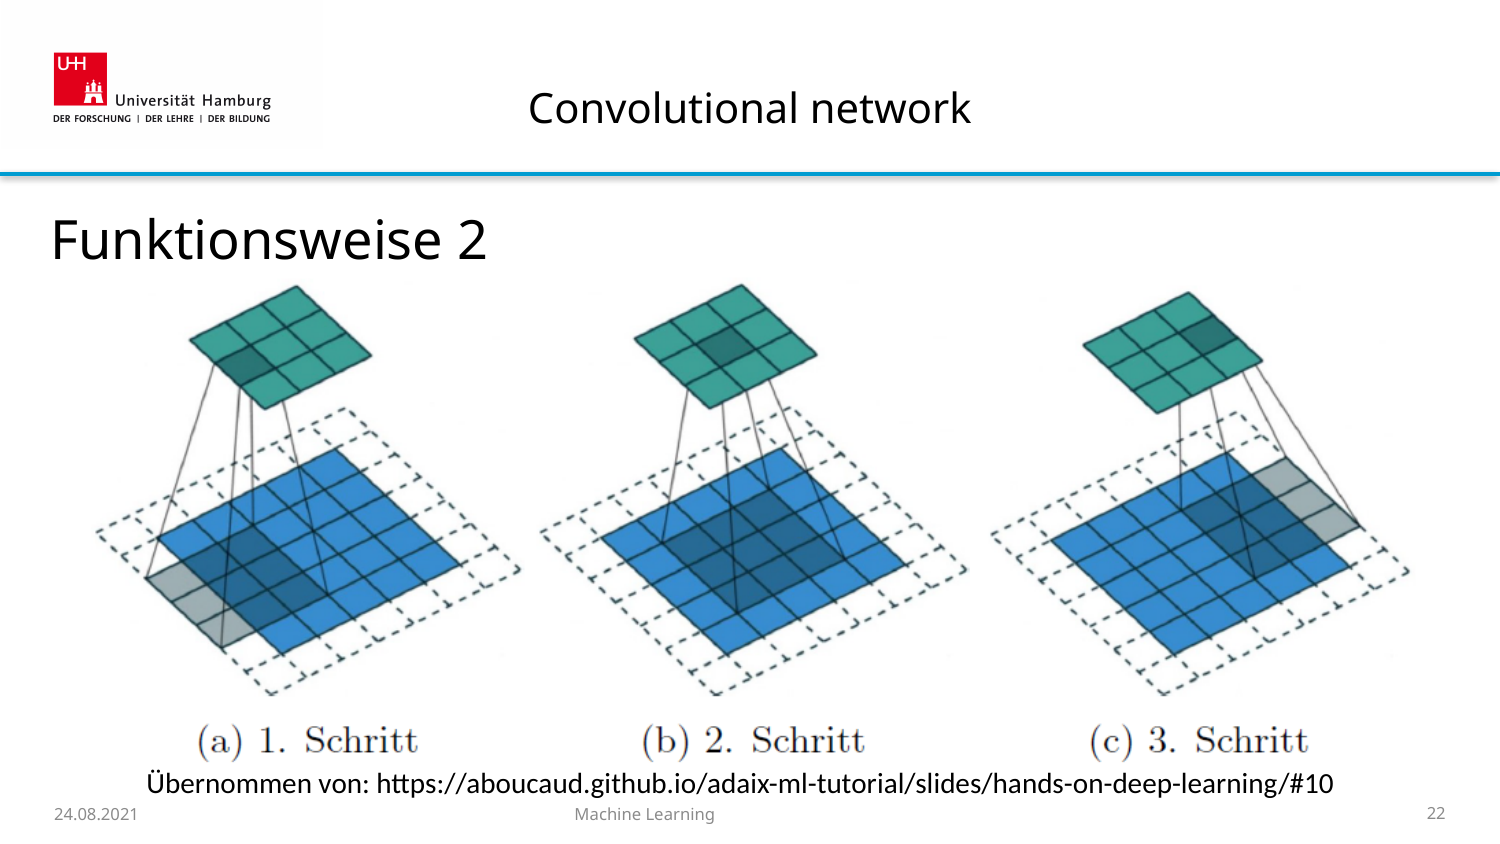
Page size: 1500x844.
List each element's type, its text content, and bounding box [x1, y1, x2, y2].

list Funktionsweise 2 [35, 197, 1406, 281]
text_box Übernommen von: https://aboucaud.github.io/adaix-ml-tutorial/slides/hands-on-deep-learning/#10 [131, 757, 1500, 807]
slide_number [54, 788, 210, 833]
picture [1, 0, 323, 149]
title Convolutional network [275, 91, 1225, 122]
picture [64, 275, 1436, 780]
footer Machine Learning [273, 807, 1016, 833]
slide_number 22 [1361, 807, 1446, 833]
